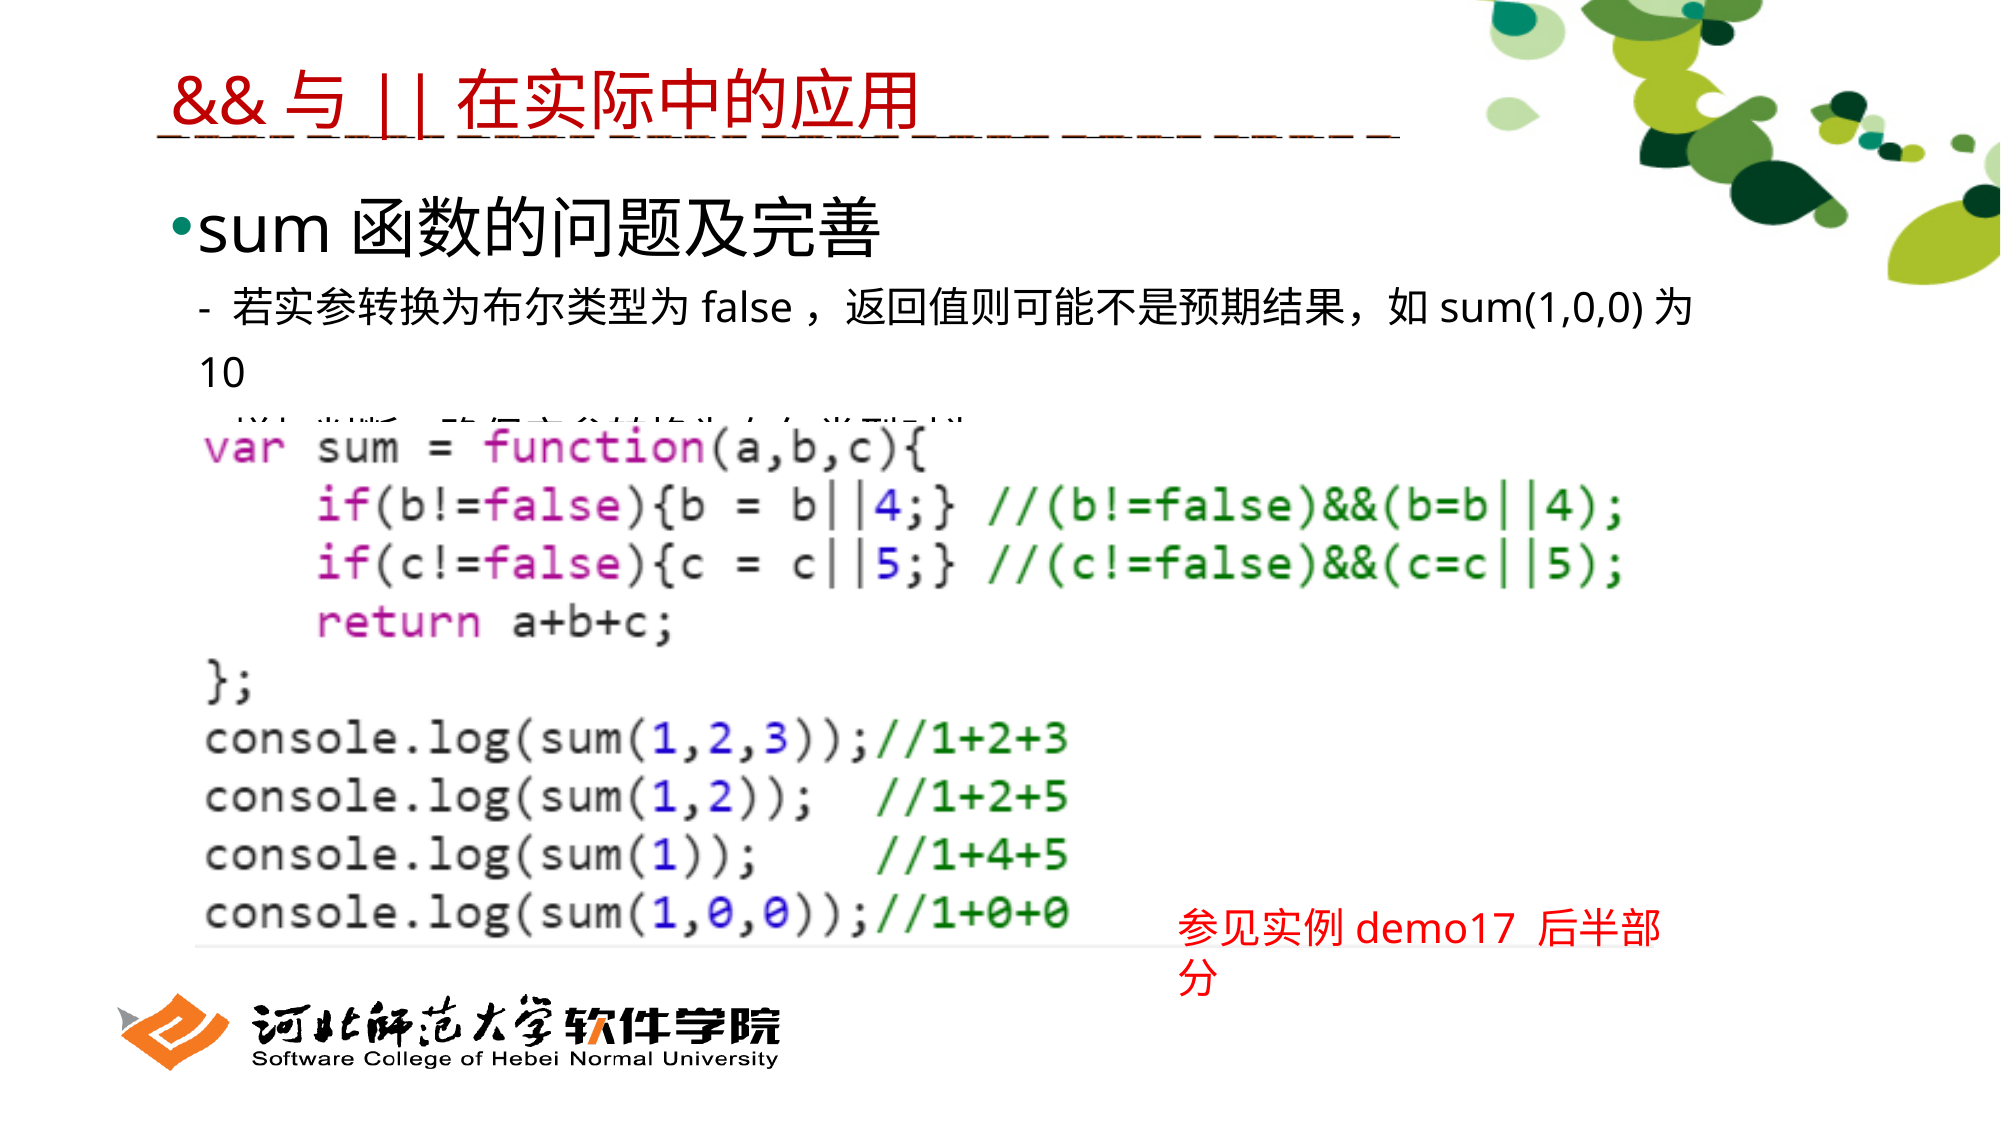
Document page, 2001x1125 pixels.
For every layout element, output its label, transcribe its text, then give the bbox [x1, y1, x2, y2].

list sum函数的问题及完善 - 若实参转换为布尔类型为false，返回值则可能不是预期结果，如sum(1,0,0)为10 - 增加判断，确保实参转换为布尔类型时为true [155, 154, 1755, 994]
list &&与||在实际中的应用 [155, 50, 1536, 131]
text_box 参见实例demo17 后半部分 [1163, 894, 1717, 1009]
picture [0, 0, 2001, 1125]
